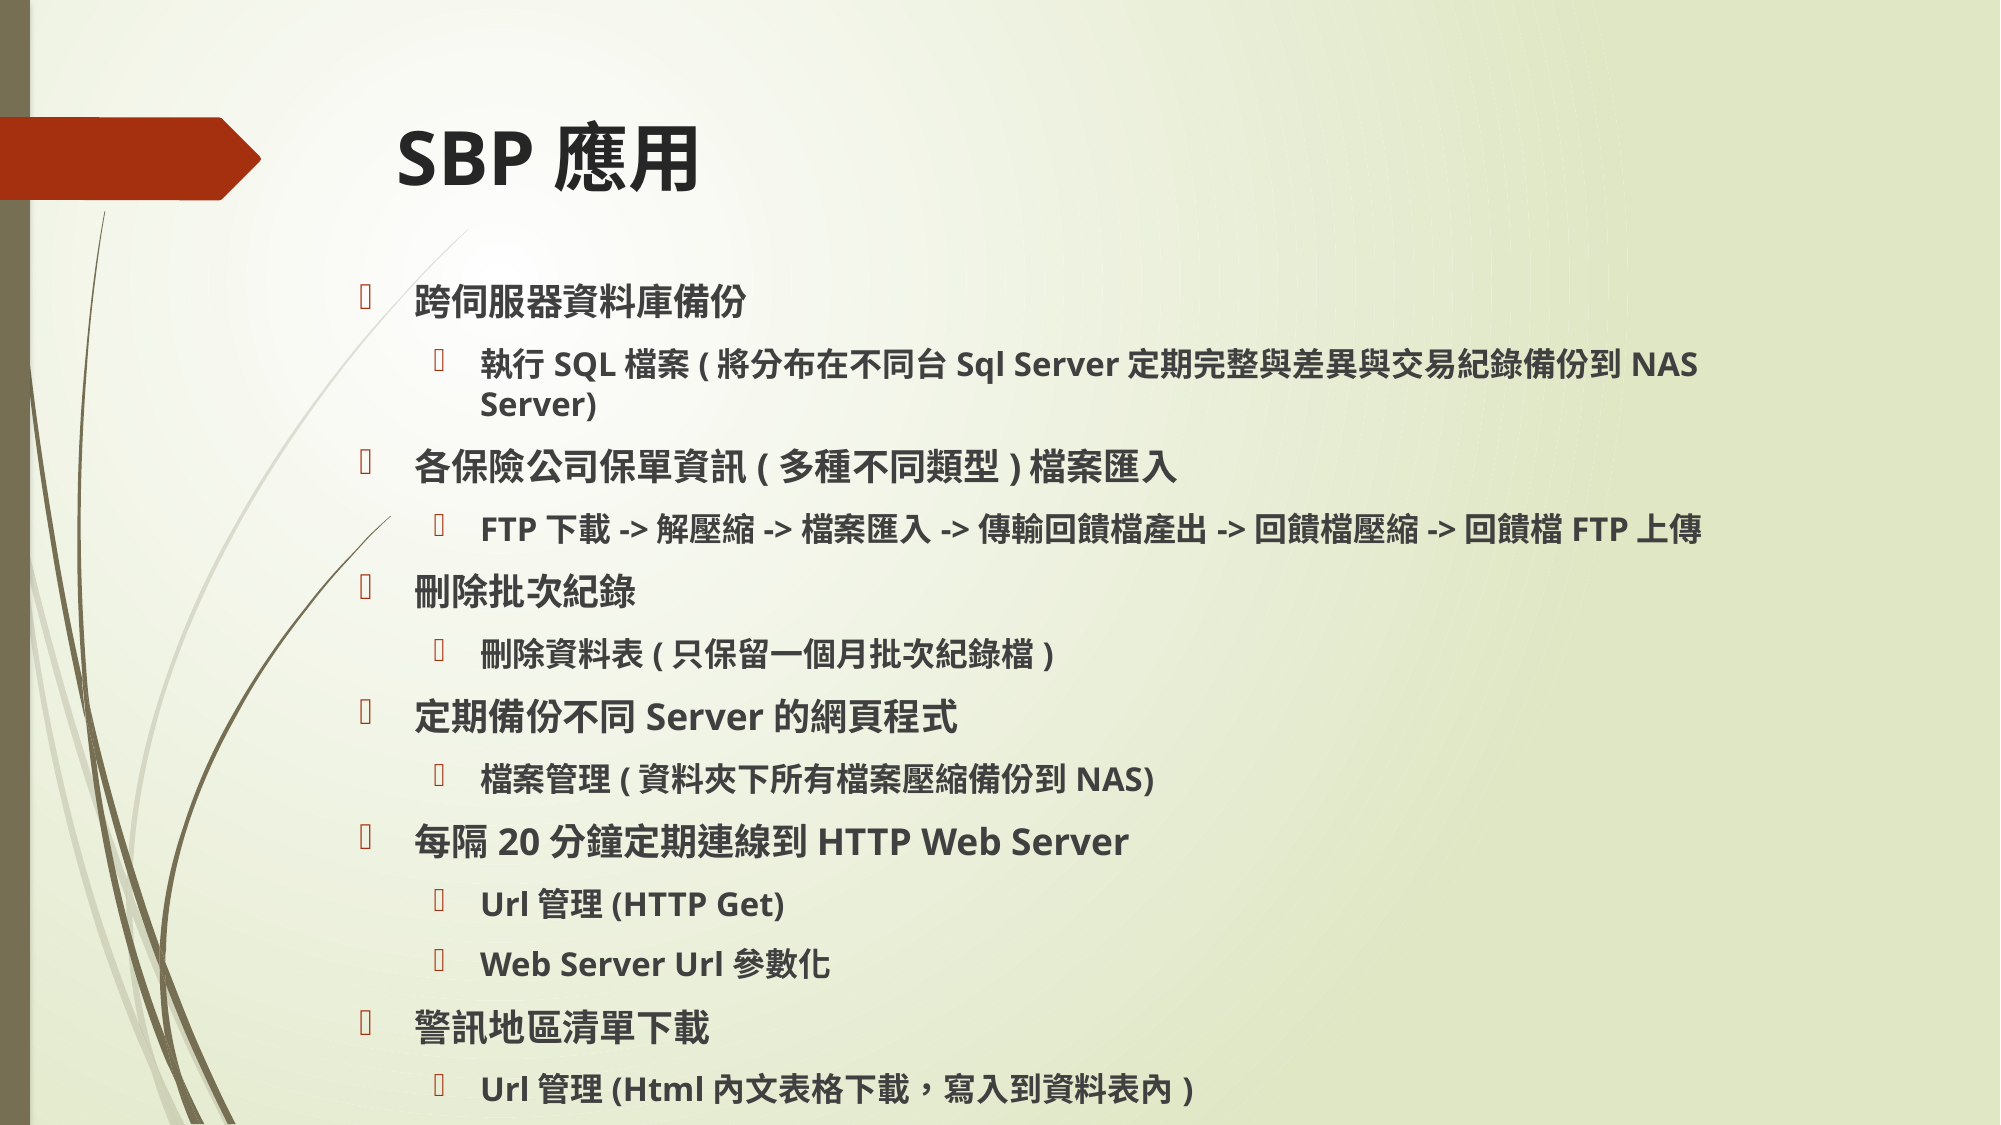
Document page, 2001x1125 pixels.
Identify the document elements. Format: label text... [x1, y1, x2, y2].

title SBP應用 [381, 102, 1888, 234]
list 跨伺服器資料庫備份 執行SQL檔案(將分布在不同台Sql Server定期完整與差異與交易紀錄備份到NAS Server) 各保險公司保單資訊(多種不同類型)檔案匯入 FTP下載->解壓縮->檔案匯入->傳輸回饋檔產出->回饋檔壓縮->回饋檔FTP上傳 刪除批次紀錄 刪除資料表(只保留一個月批次紀錄檔) 定期備份不同Server的網頁程式 檔案管理(資料夾下所有檔案壓縮備份到NAS) 每隔20分鐘定期連線到HTTP Web Server Url管理(HTTP Get) Web Server Url參數化 警訊地區清單下載 Url管理(Html內文表格下載，寫入到資料表內) [344, 271, 1807, 1125]
